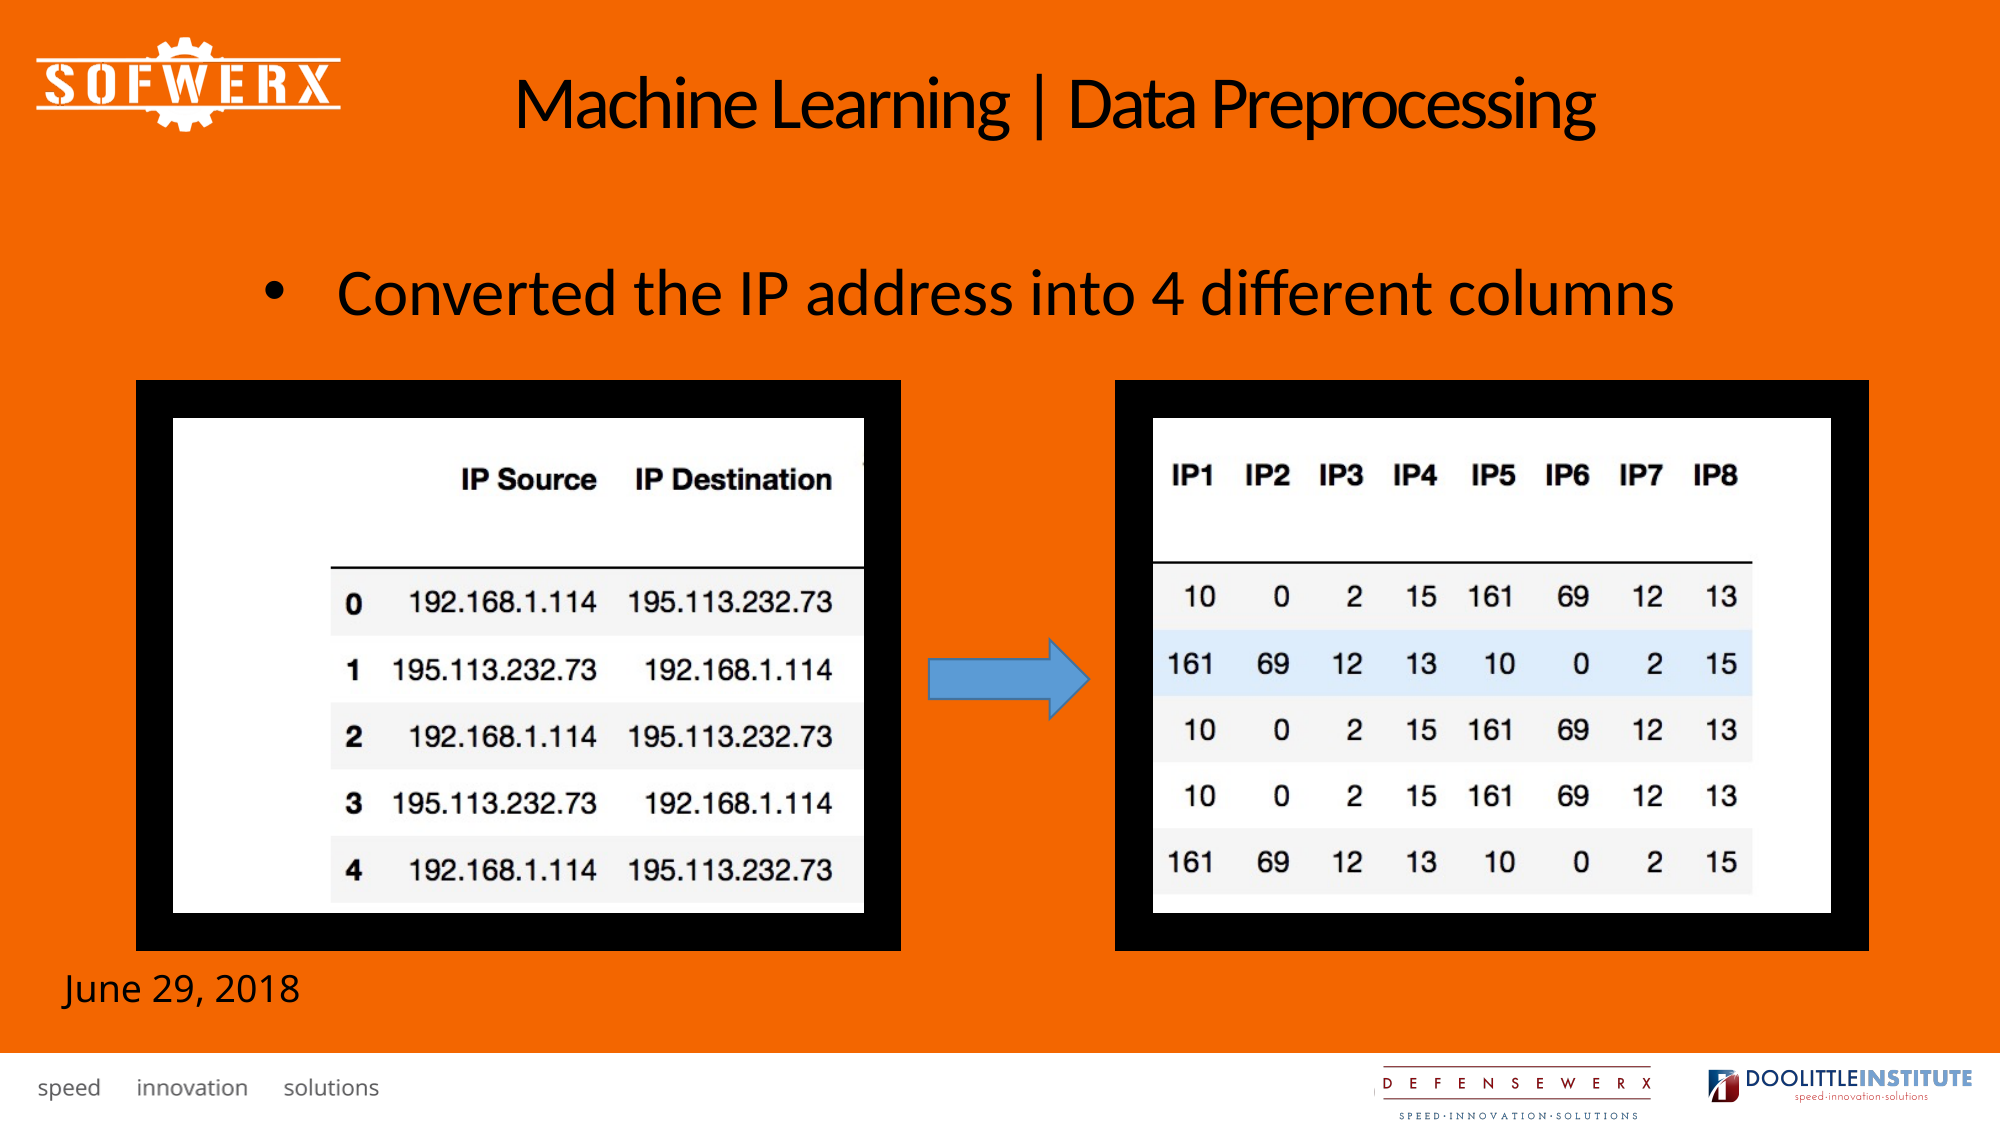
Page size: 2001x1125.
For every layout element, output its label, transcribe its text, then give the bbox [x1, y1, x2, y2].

title Machine Learning | Data Preprocessing [513, 63, 1829, 158]
picture [1701, 1064, 1979, 1108]
picture [37, 1076, 380, 1102]
text_box Converted the IP address into 4 different columns [247, 241, 1928, 337]
text_box [927, 636, 1091, 722]
subtitle June 29, 2018 [64, 969, 421, 991]
picture [1152, 417, 1832, 914]
picture [173, 417, 864, 914]
picture [36, 37, 341, 132]
picture [1374, 965, 1666, 1125]
